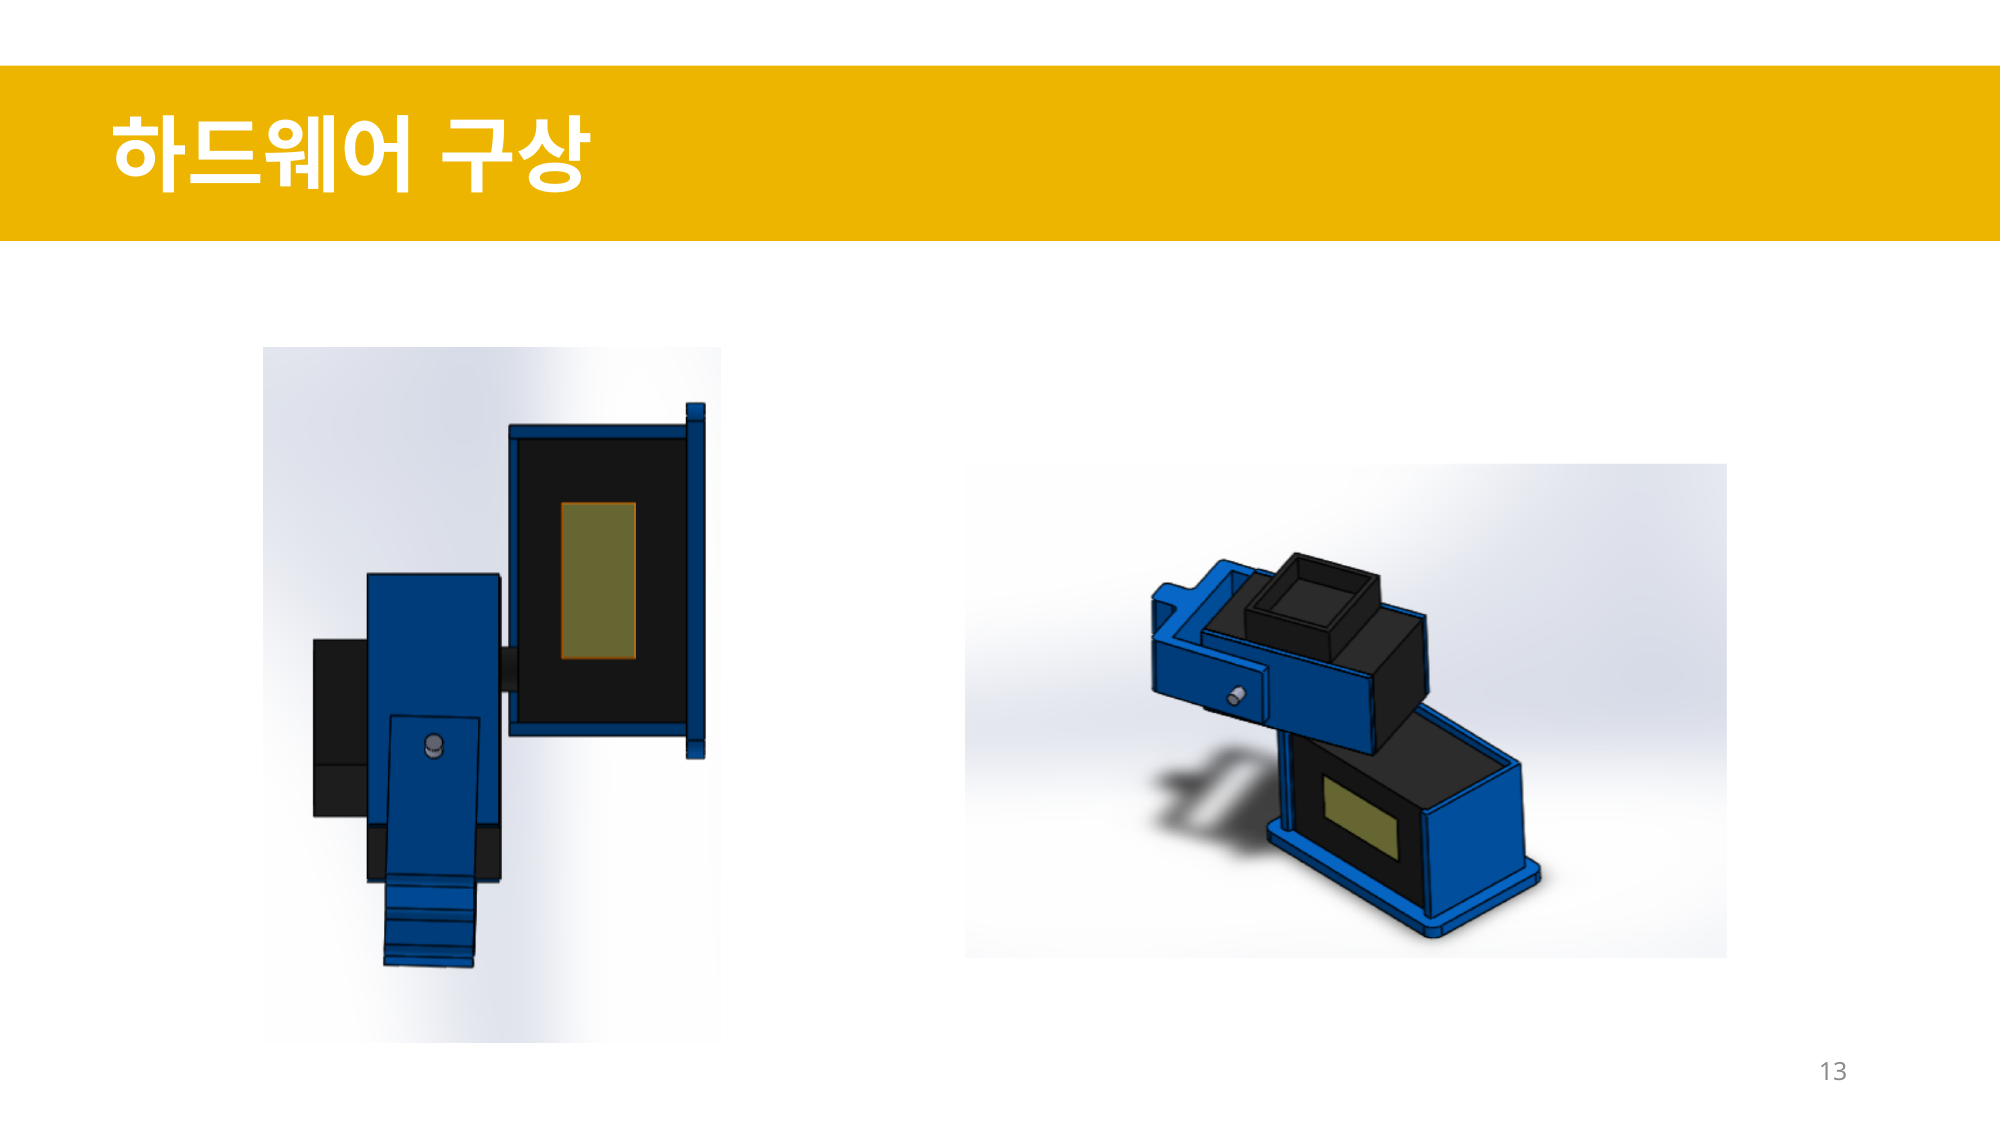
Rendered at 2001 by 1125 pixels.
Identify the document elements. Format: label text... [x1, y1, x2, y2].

text_box [0, 65, 2000, 242]
text_box 하드웨어 구상 [52, 95, 2000, 210]
slide_number 13 [1412, 1042, 1863, 1103]
picture [966, 329, 1726, 1092]
picture [263, 347, 721, 1043]
